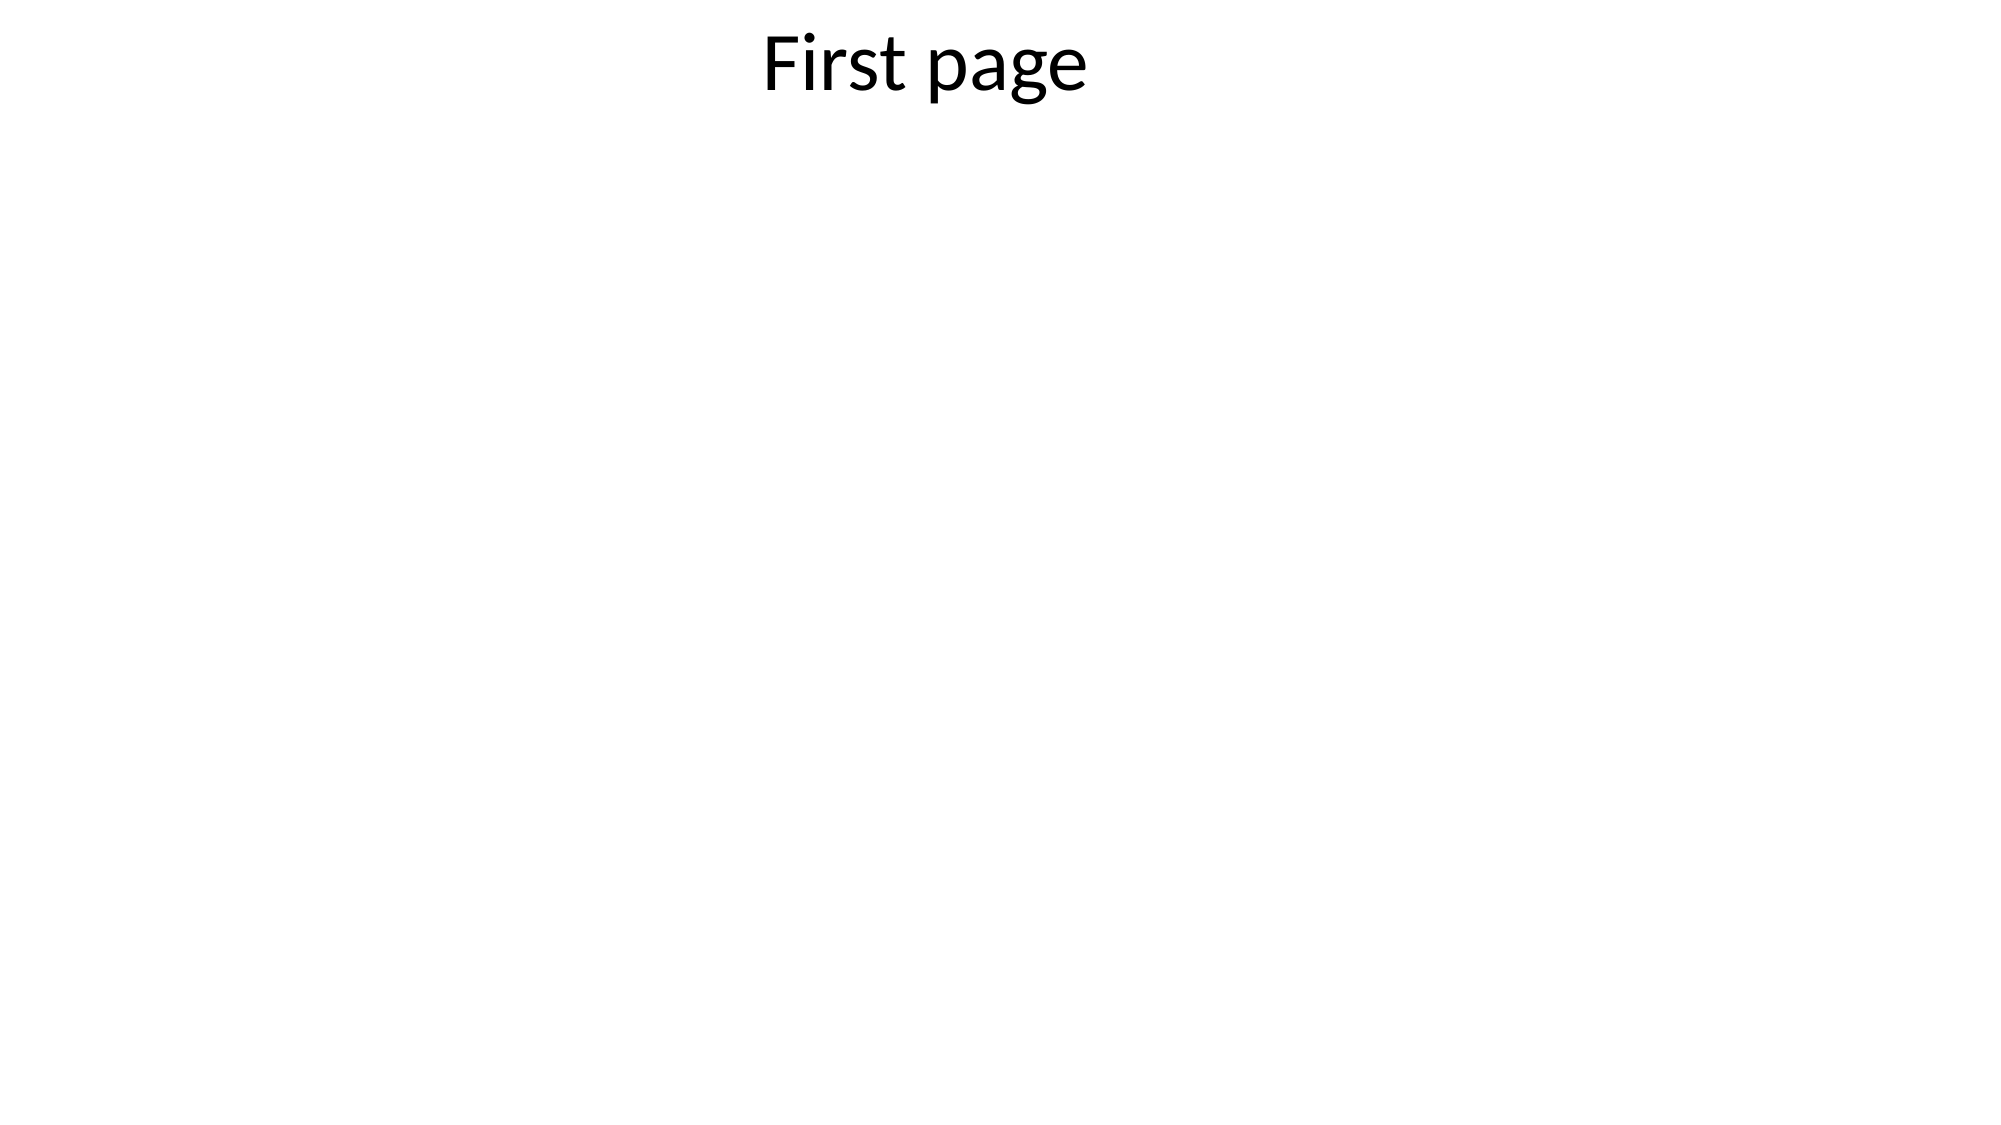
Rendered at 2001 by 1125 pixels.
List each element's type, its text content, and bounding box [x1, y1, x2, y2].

text_box First page [747, 0, 1972, 115]
